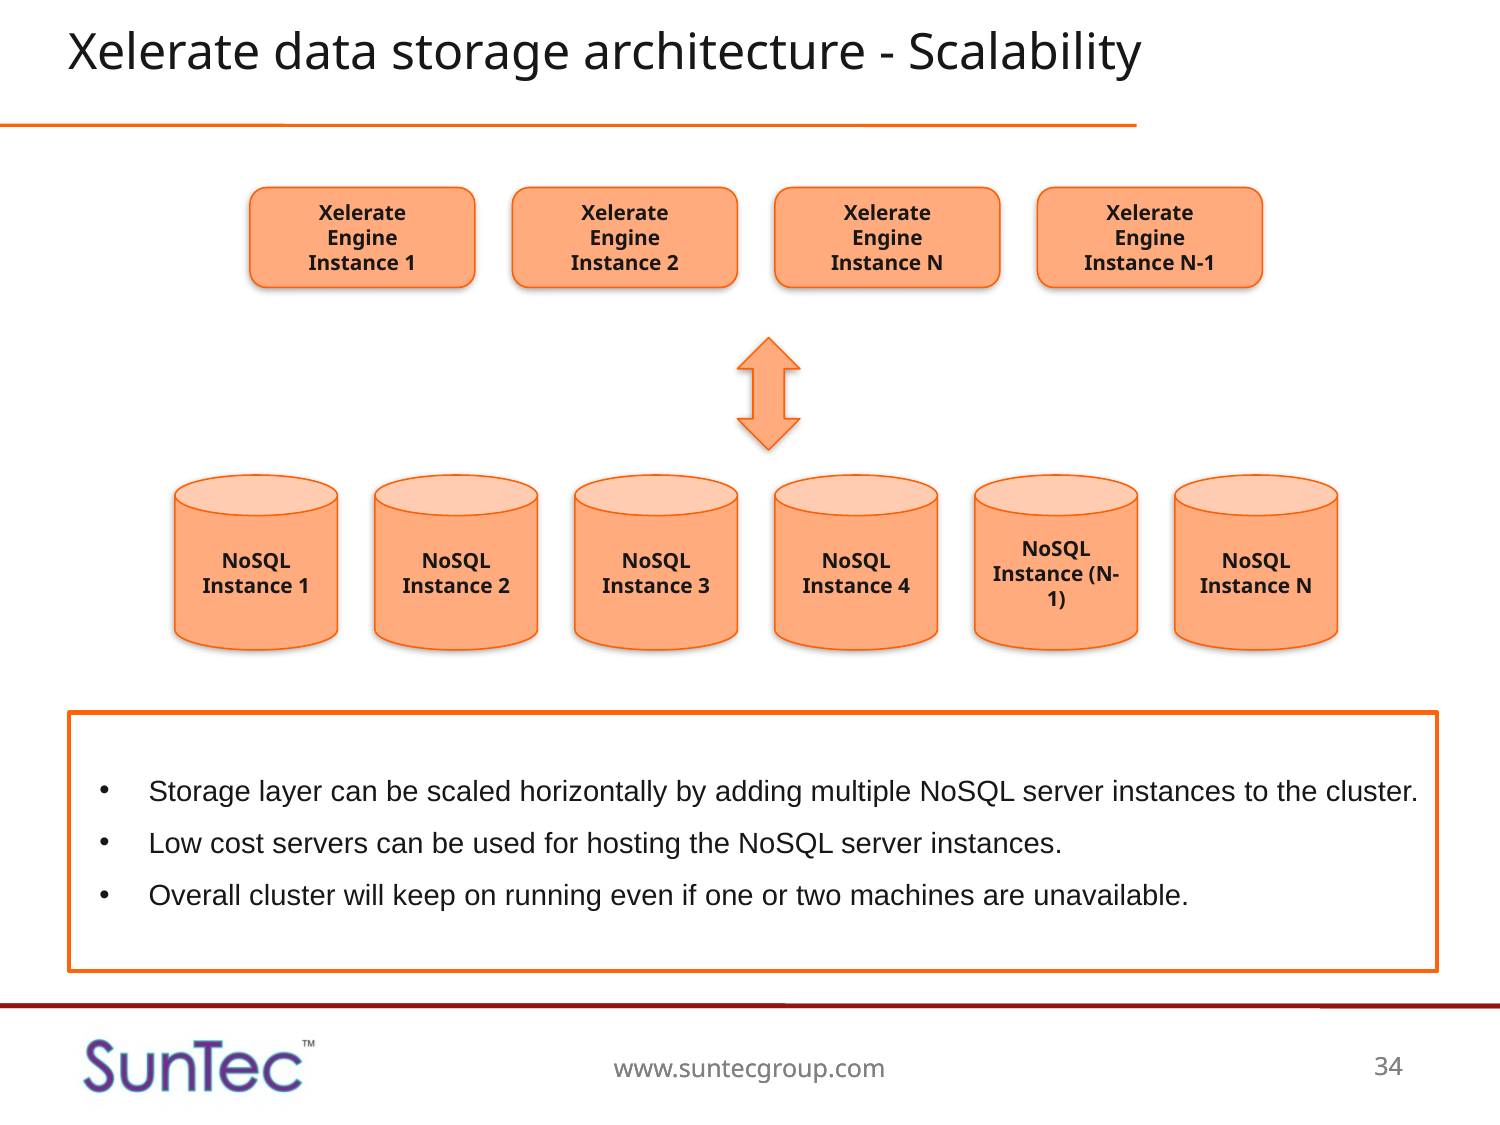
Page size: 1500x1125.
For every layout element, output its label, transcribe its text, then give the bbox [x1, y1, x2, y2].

picture [46, 1009, 339, 1125]
text_box Xelerate Engine Instance N-1 [1036, 186, 1264, 289]
text_box NoSQL Instance 2 [374, 474, 539, 651]
text_box Xelerate Engine Instance 2 [511, 186, 739, 289]
title Xelerate data storage architecture - Scalability [52, 11, 1477, 106]
text_box NoSQL Instance 4 [774, 474, 939, 651]
text_box Storage layer can be scaled horizontally by adding multiple NoSQL server instances to the cluster. Low cost servers can be used for hosting the NoSQL server instances. Overall cluster will keep on running even if one or two machines are unavailable. [67, 710, 1439, 973]
text_box NoSQL Instance (N-1) [974, 474, 1139, 651]
text_box [736, 336, 801, 451]
text_box Xelerate Engine Instance 1 [249, 186, 476, 289]
text_box NoSQL Instance 1 [174, 474, 339, 651]
text_box NoSQL Instance 3 [574, 474, 739, 651]
text_box NoSQL Instance N [1174, 474, 1339, 651]
text_box Xelerate Engine Instance N [774, 186, 1001, 289]
